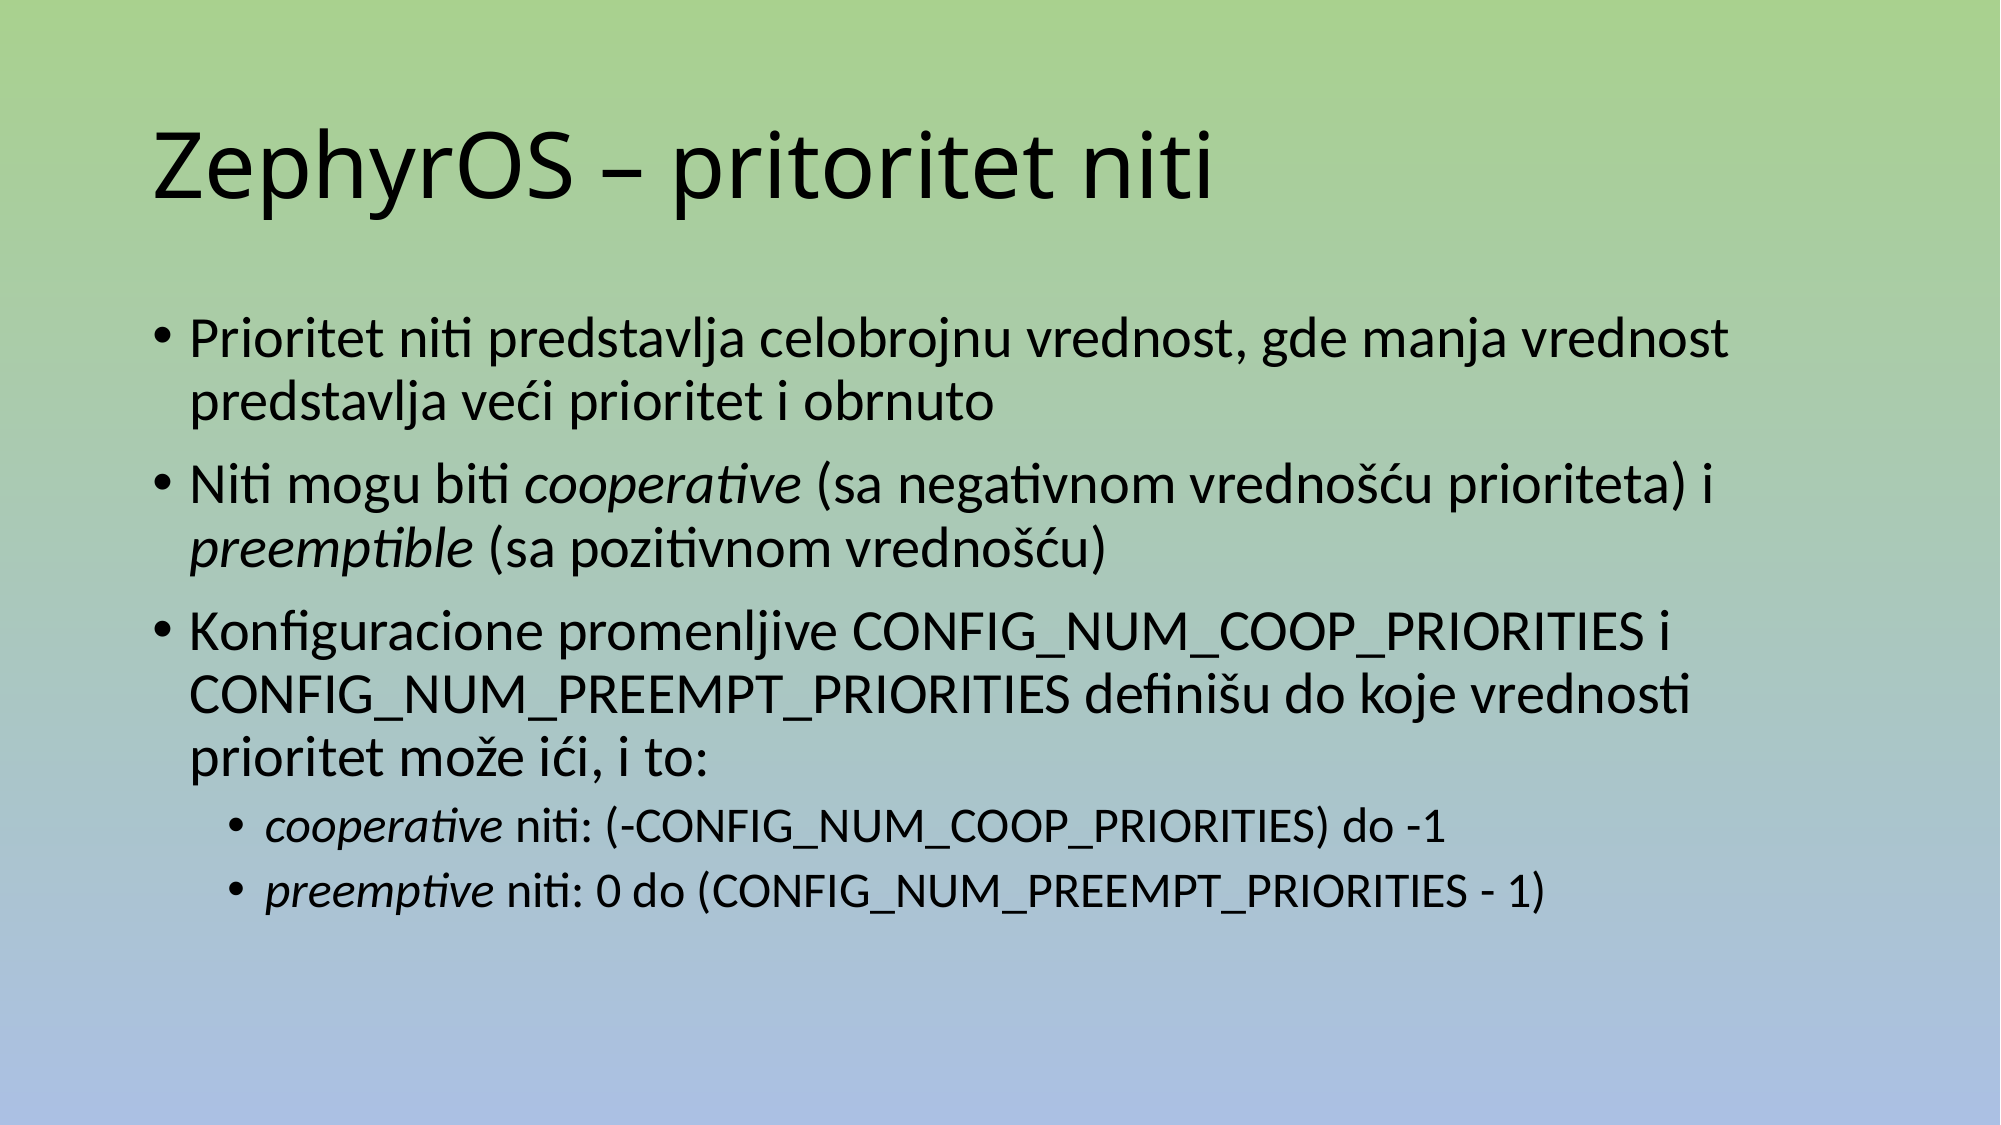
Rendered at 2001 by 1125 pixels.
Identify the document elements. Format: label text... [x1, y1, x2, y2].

title ZephyrOS – pritoritet niti [137, 59, 1863, 278]
list Prioritet niti predstavlja celobrojnu vrednost, gde manja vrednost predstavlja veći prioritet i obrnuto Niti mogu biti cooperative (sa negativnom vrednošću prioriteta) i preemptible (sa pozitivnom vrednošću) Konfiguracione promenljive CONFIG_NUM_COOP_PRIORITIES i CONFIG_NUM_PREEMPT_PRIORITIES definišu do koje vrednosti prioritet može ići, i to: cooperative niti: (-CONFIG_NUM_COOP_PRIORITIES) do -1 preemptive niti: 0 do (CONFIG_NUM_PREEMPT_PRIORITIES - 1) [137, 299, 1863, 1014]
